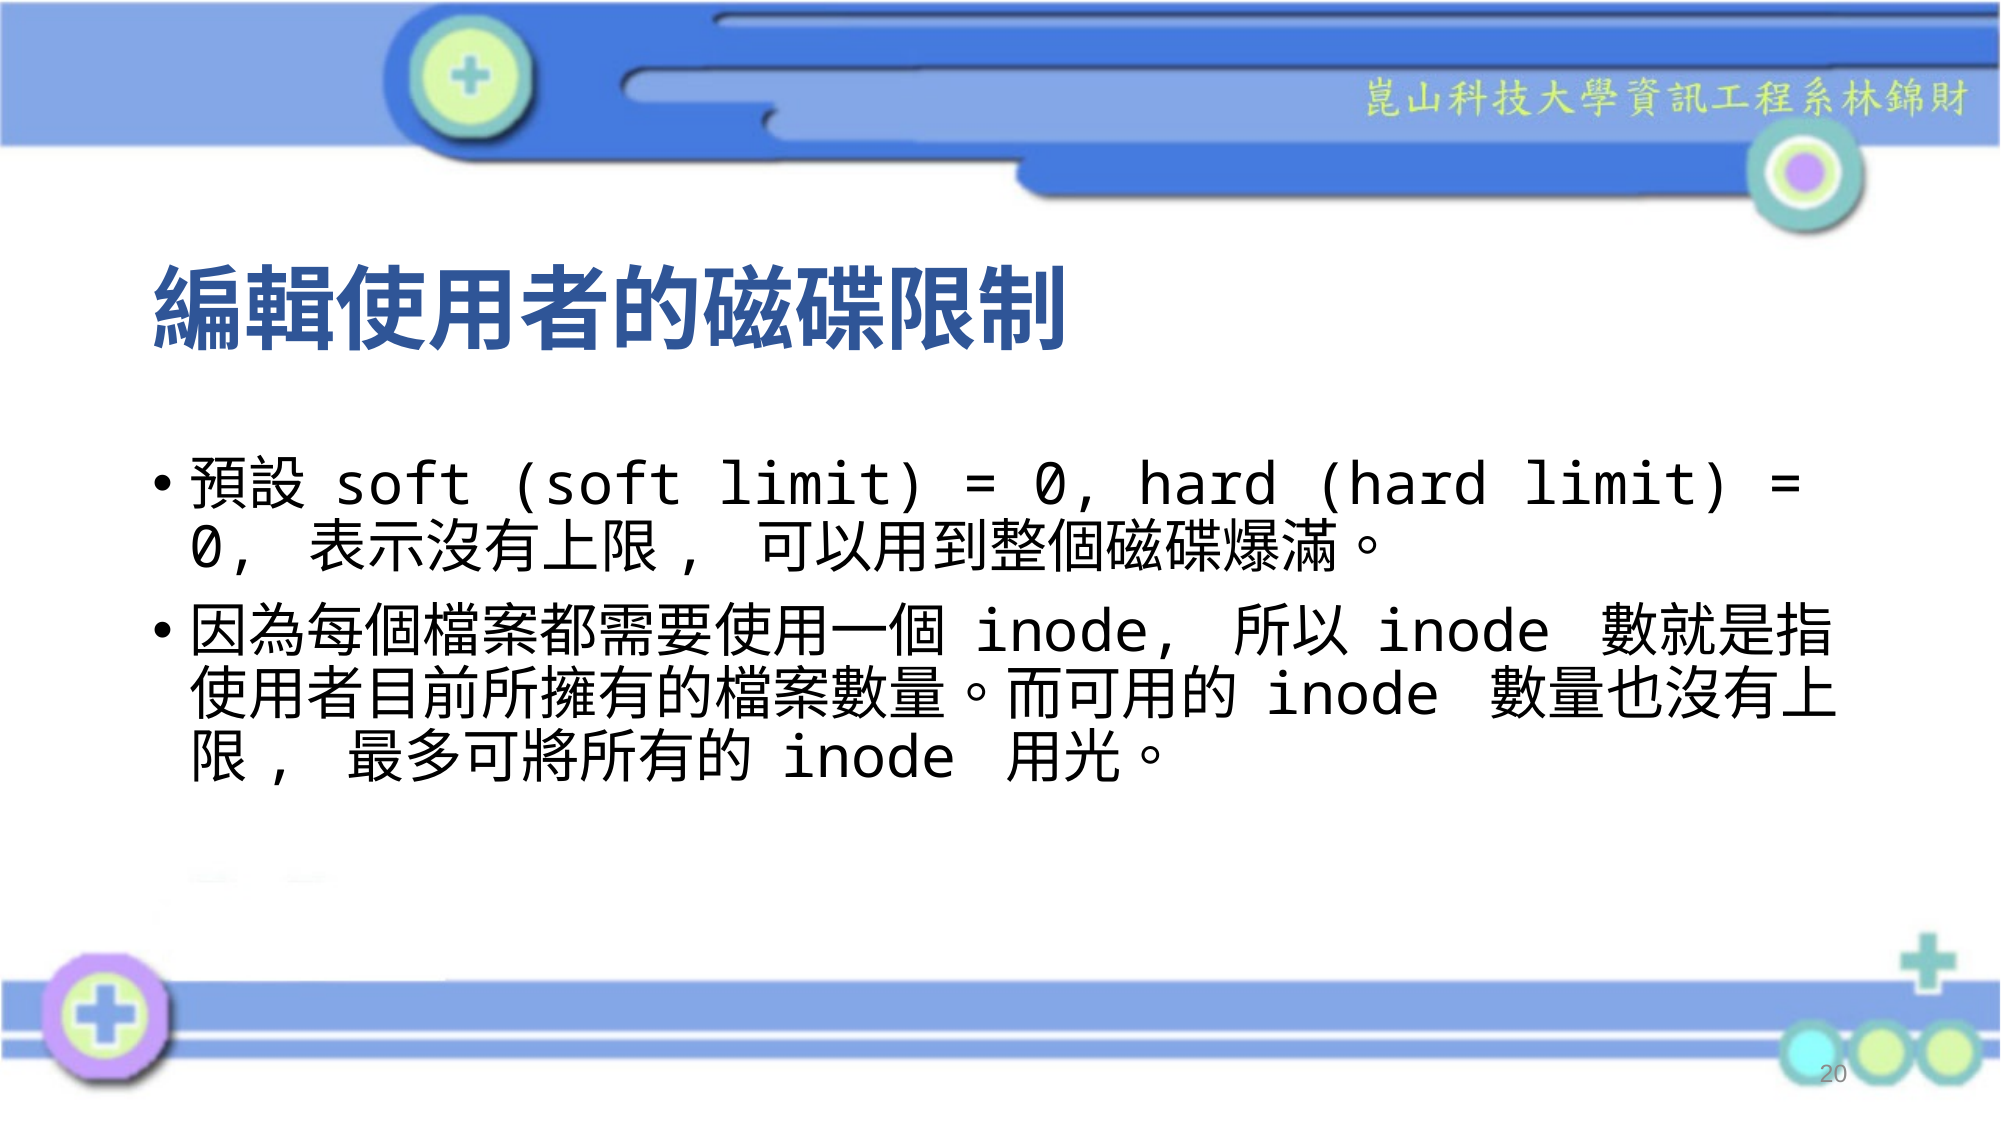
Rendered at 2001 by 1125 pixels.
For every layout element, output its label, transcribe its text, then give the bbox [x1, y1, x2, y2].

picture [0, 0, 2001, 1125]
slide_number 20 [1412, 1042, 1863, 1103]
list 預設 soft (soft limit) = 0, hard (hard limit) = 0, 表示沒有上限, 可以用到整個磁碟爆滿。 因為每個檔案都需要使用一個 inode, 所以 inode 數就是指使用者目前所擁有的檔案數量。而可用的 inode 數量也沒有上限, 最多可將所有的 inode 用光。 [137, 446, 1863, 1014]
title 編輯使用者的磁碟限制 [137, 203, 1863, 422]
